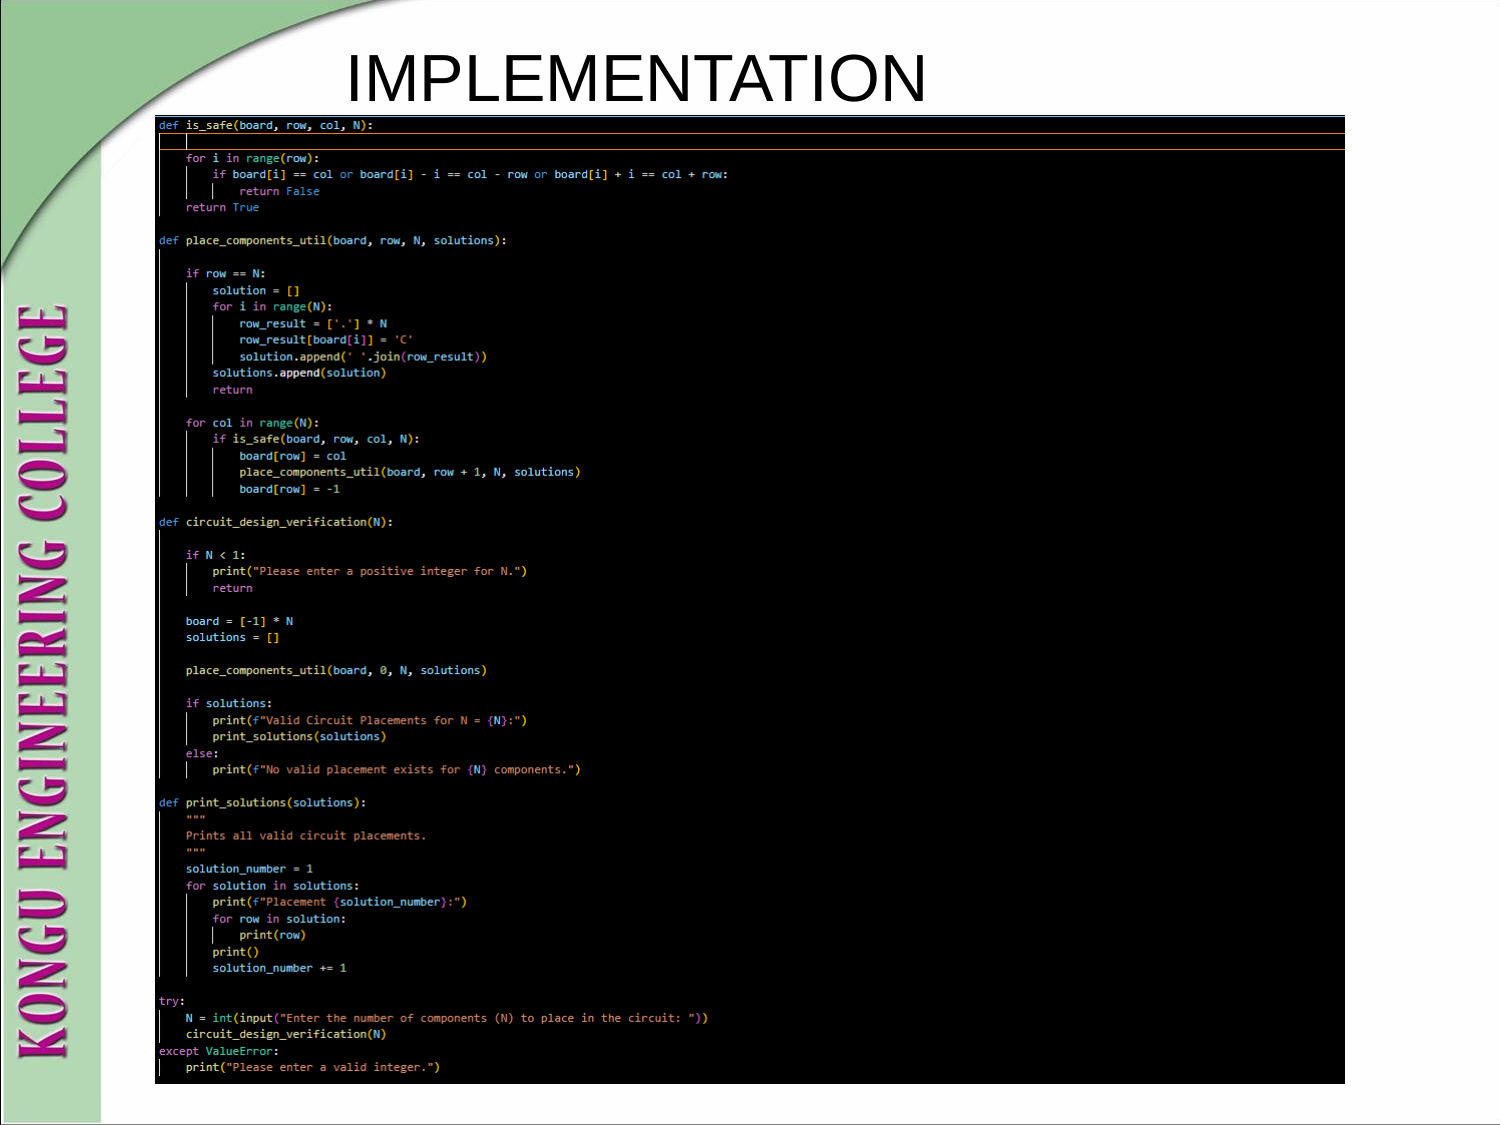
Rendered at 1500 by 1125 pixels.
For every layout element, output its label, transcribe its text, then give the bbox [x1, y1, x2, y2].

picture [0, 0, 1500, 1125]
title IMPLEMENTATION [345, 0, 1500, 116]
